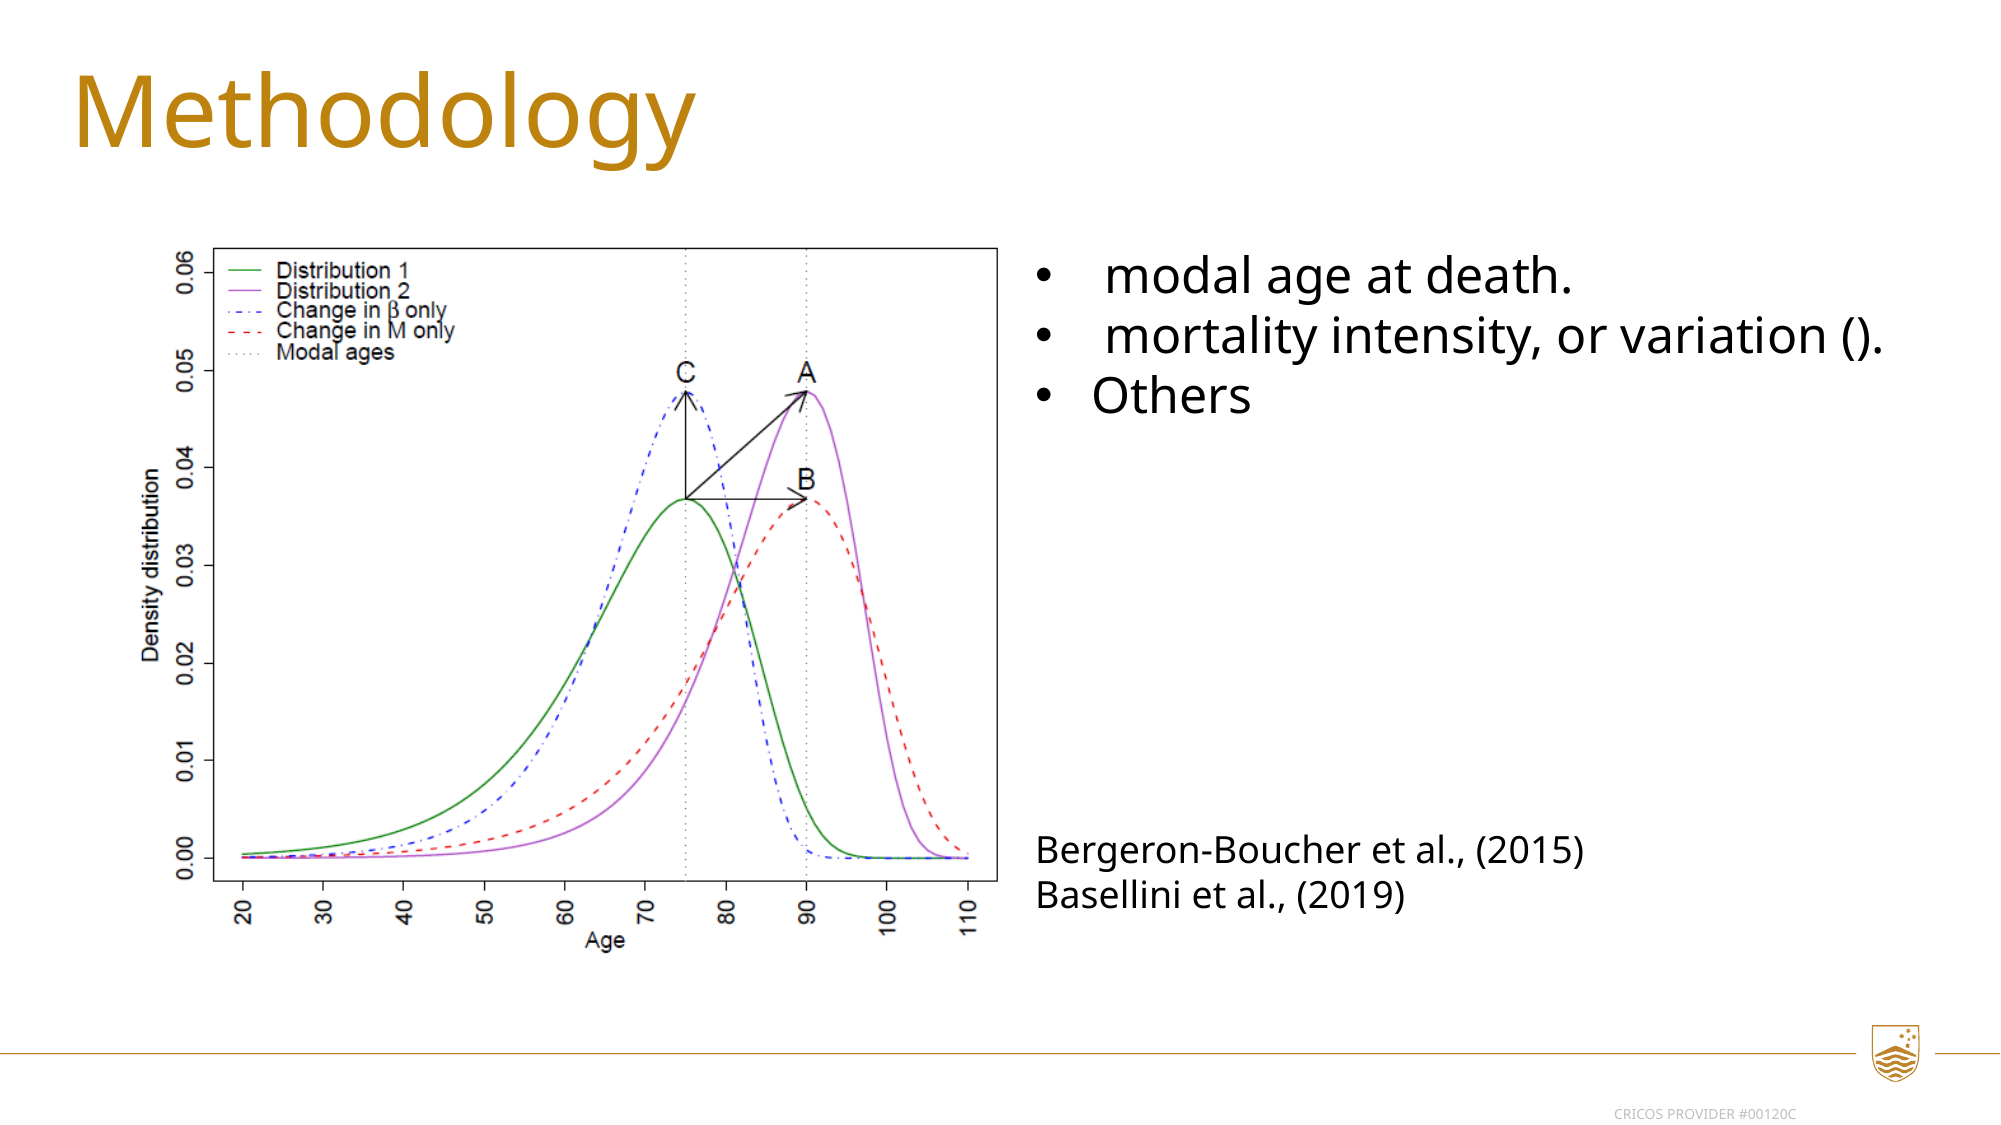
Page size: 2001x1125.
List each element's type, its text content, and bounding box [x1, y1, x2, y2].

picture [0, 1025, 2000, 1082]
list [105, 197, 1068, 985]
list Methodology [70, 70, 1796, 198]
text_box Bergeron-Boucher et al., (2015) Basellini et al., (2019) [1068, 818, 1635, 924]
